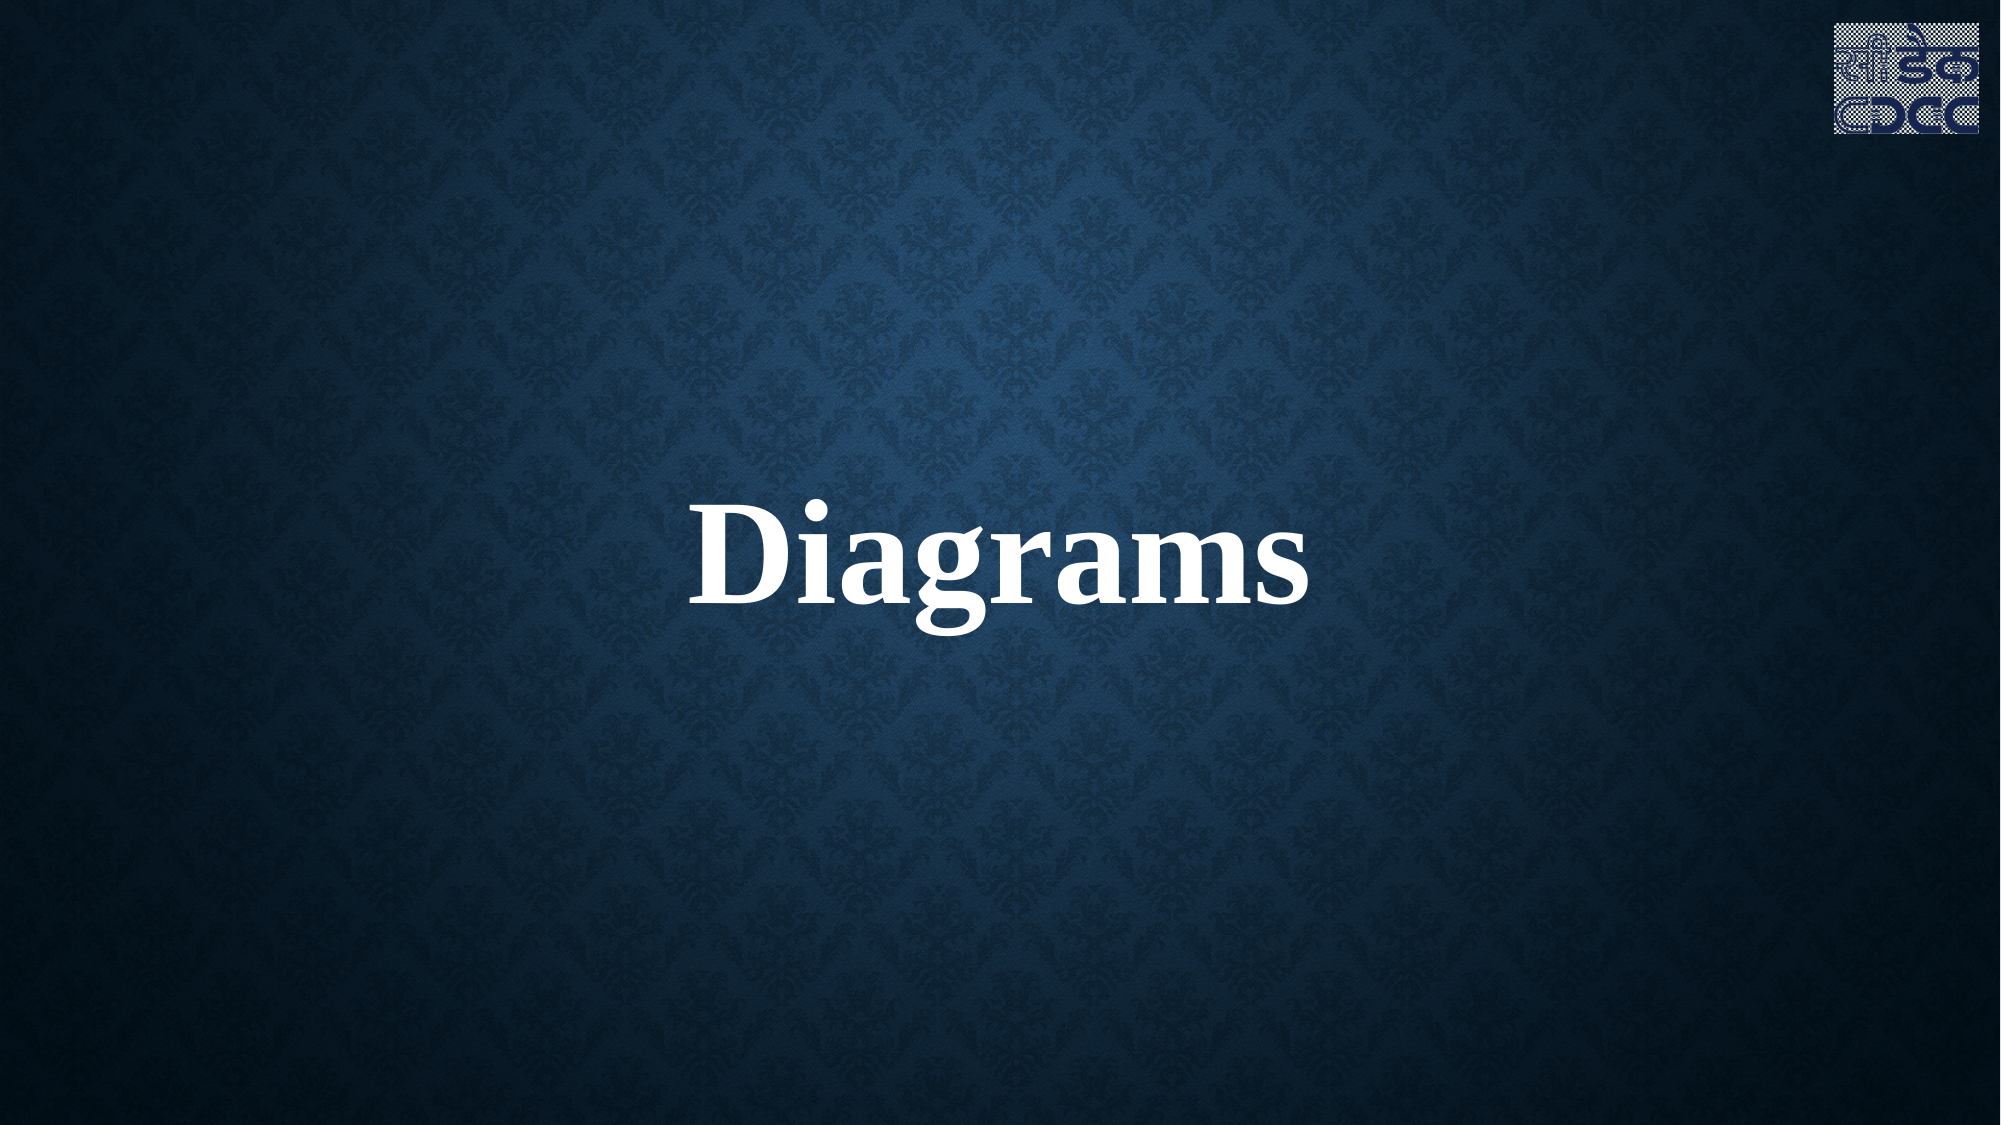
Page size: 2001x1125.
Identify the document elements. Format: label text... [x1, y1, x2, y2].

text_box Diagrams [0, 446, 2000, 642]
picture [1833, 22, 1979, 134]
